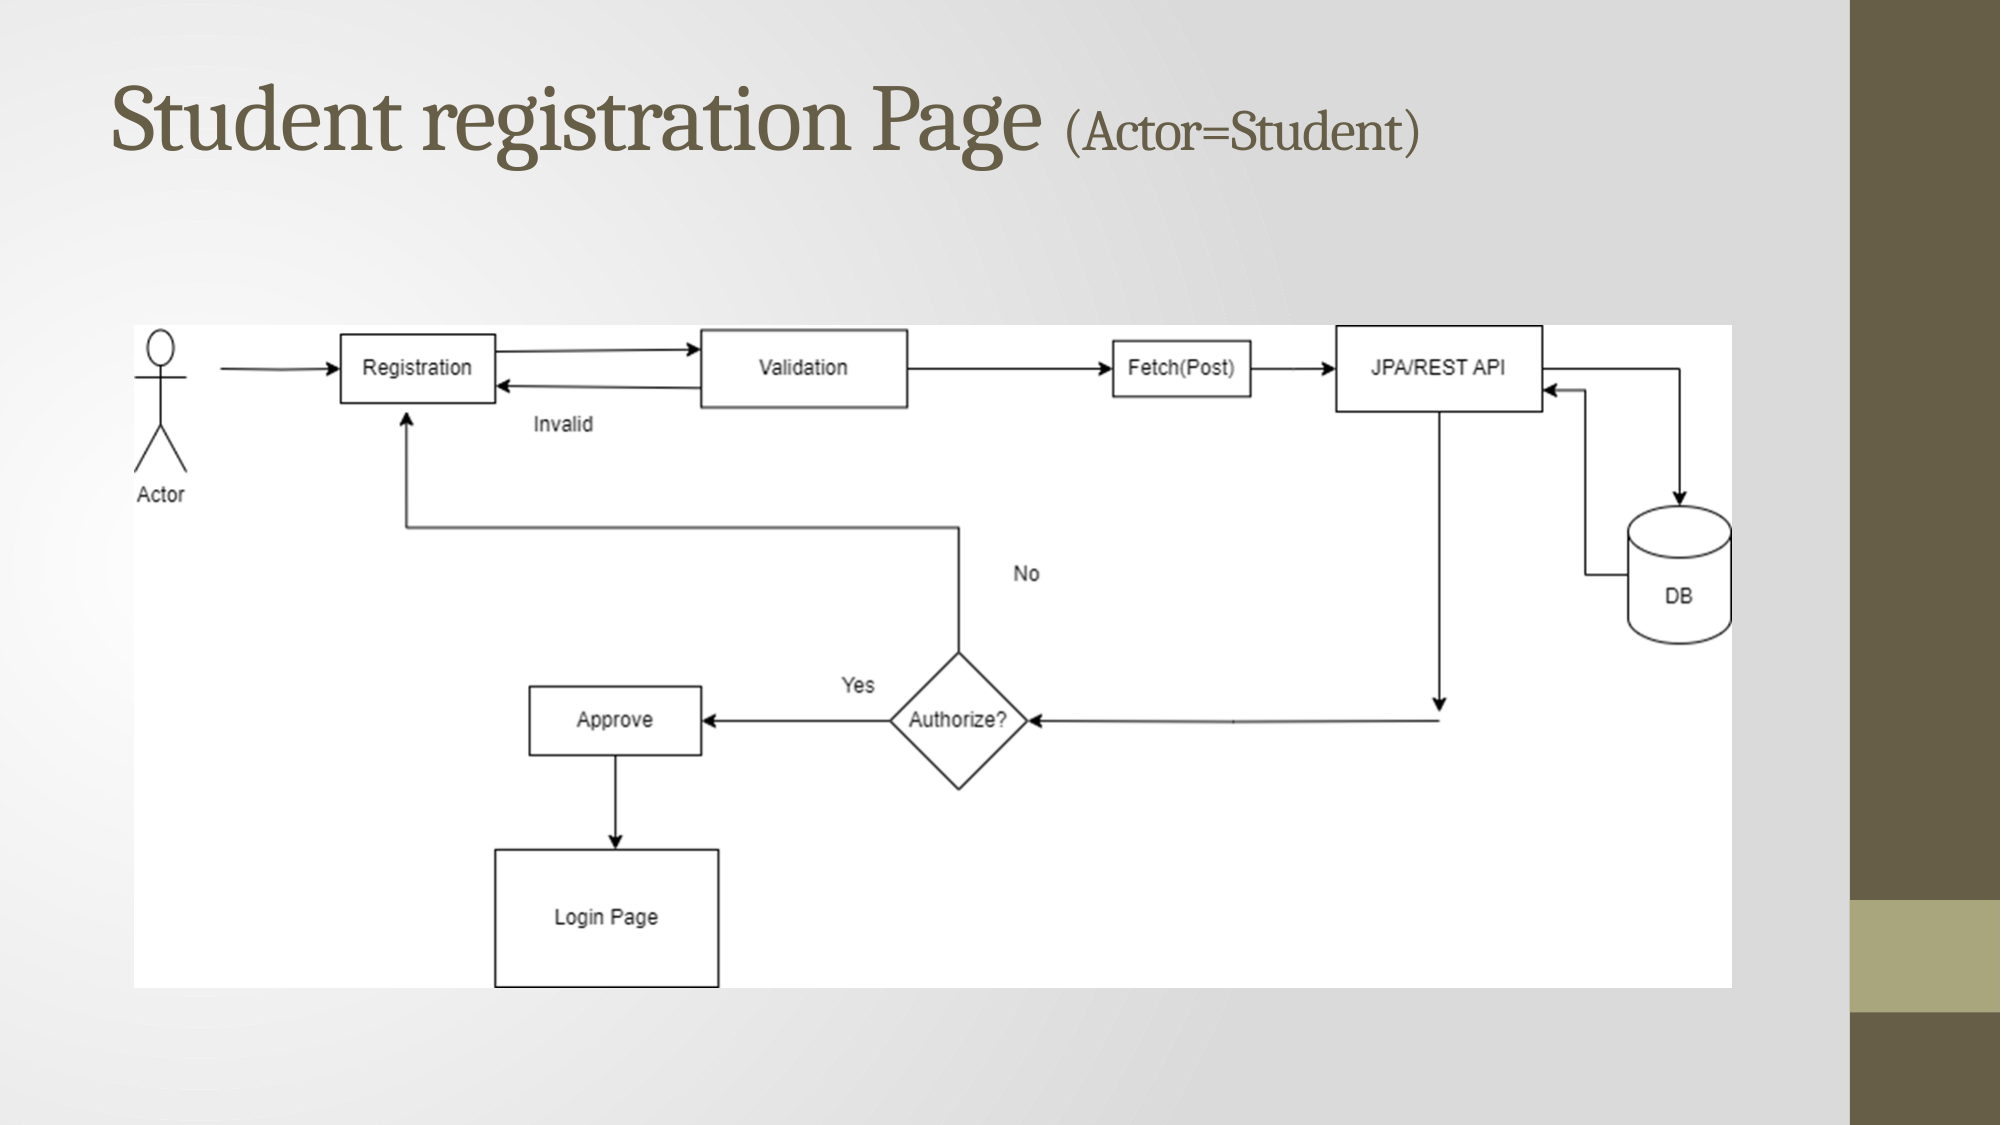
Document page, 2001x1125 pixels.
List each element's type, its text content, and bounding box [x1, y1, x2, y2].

title Student registration Page (Actor=Student) [97, 34, 1757, 191]
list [134, 324, 1733, 988]
